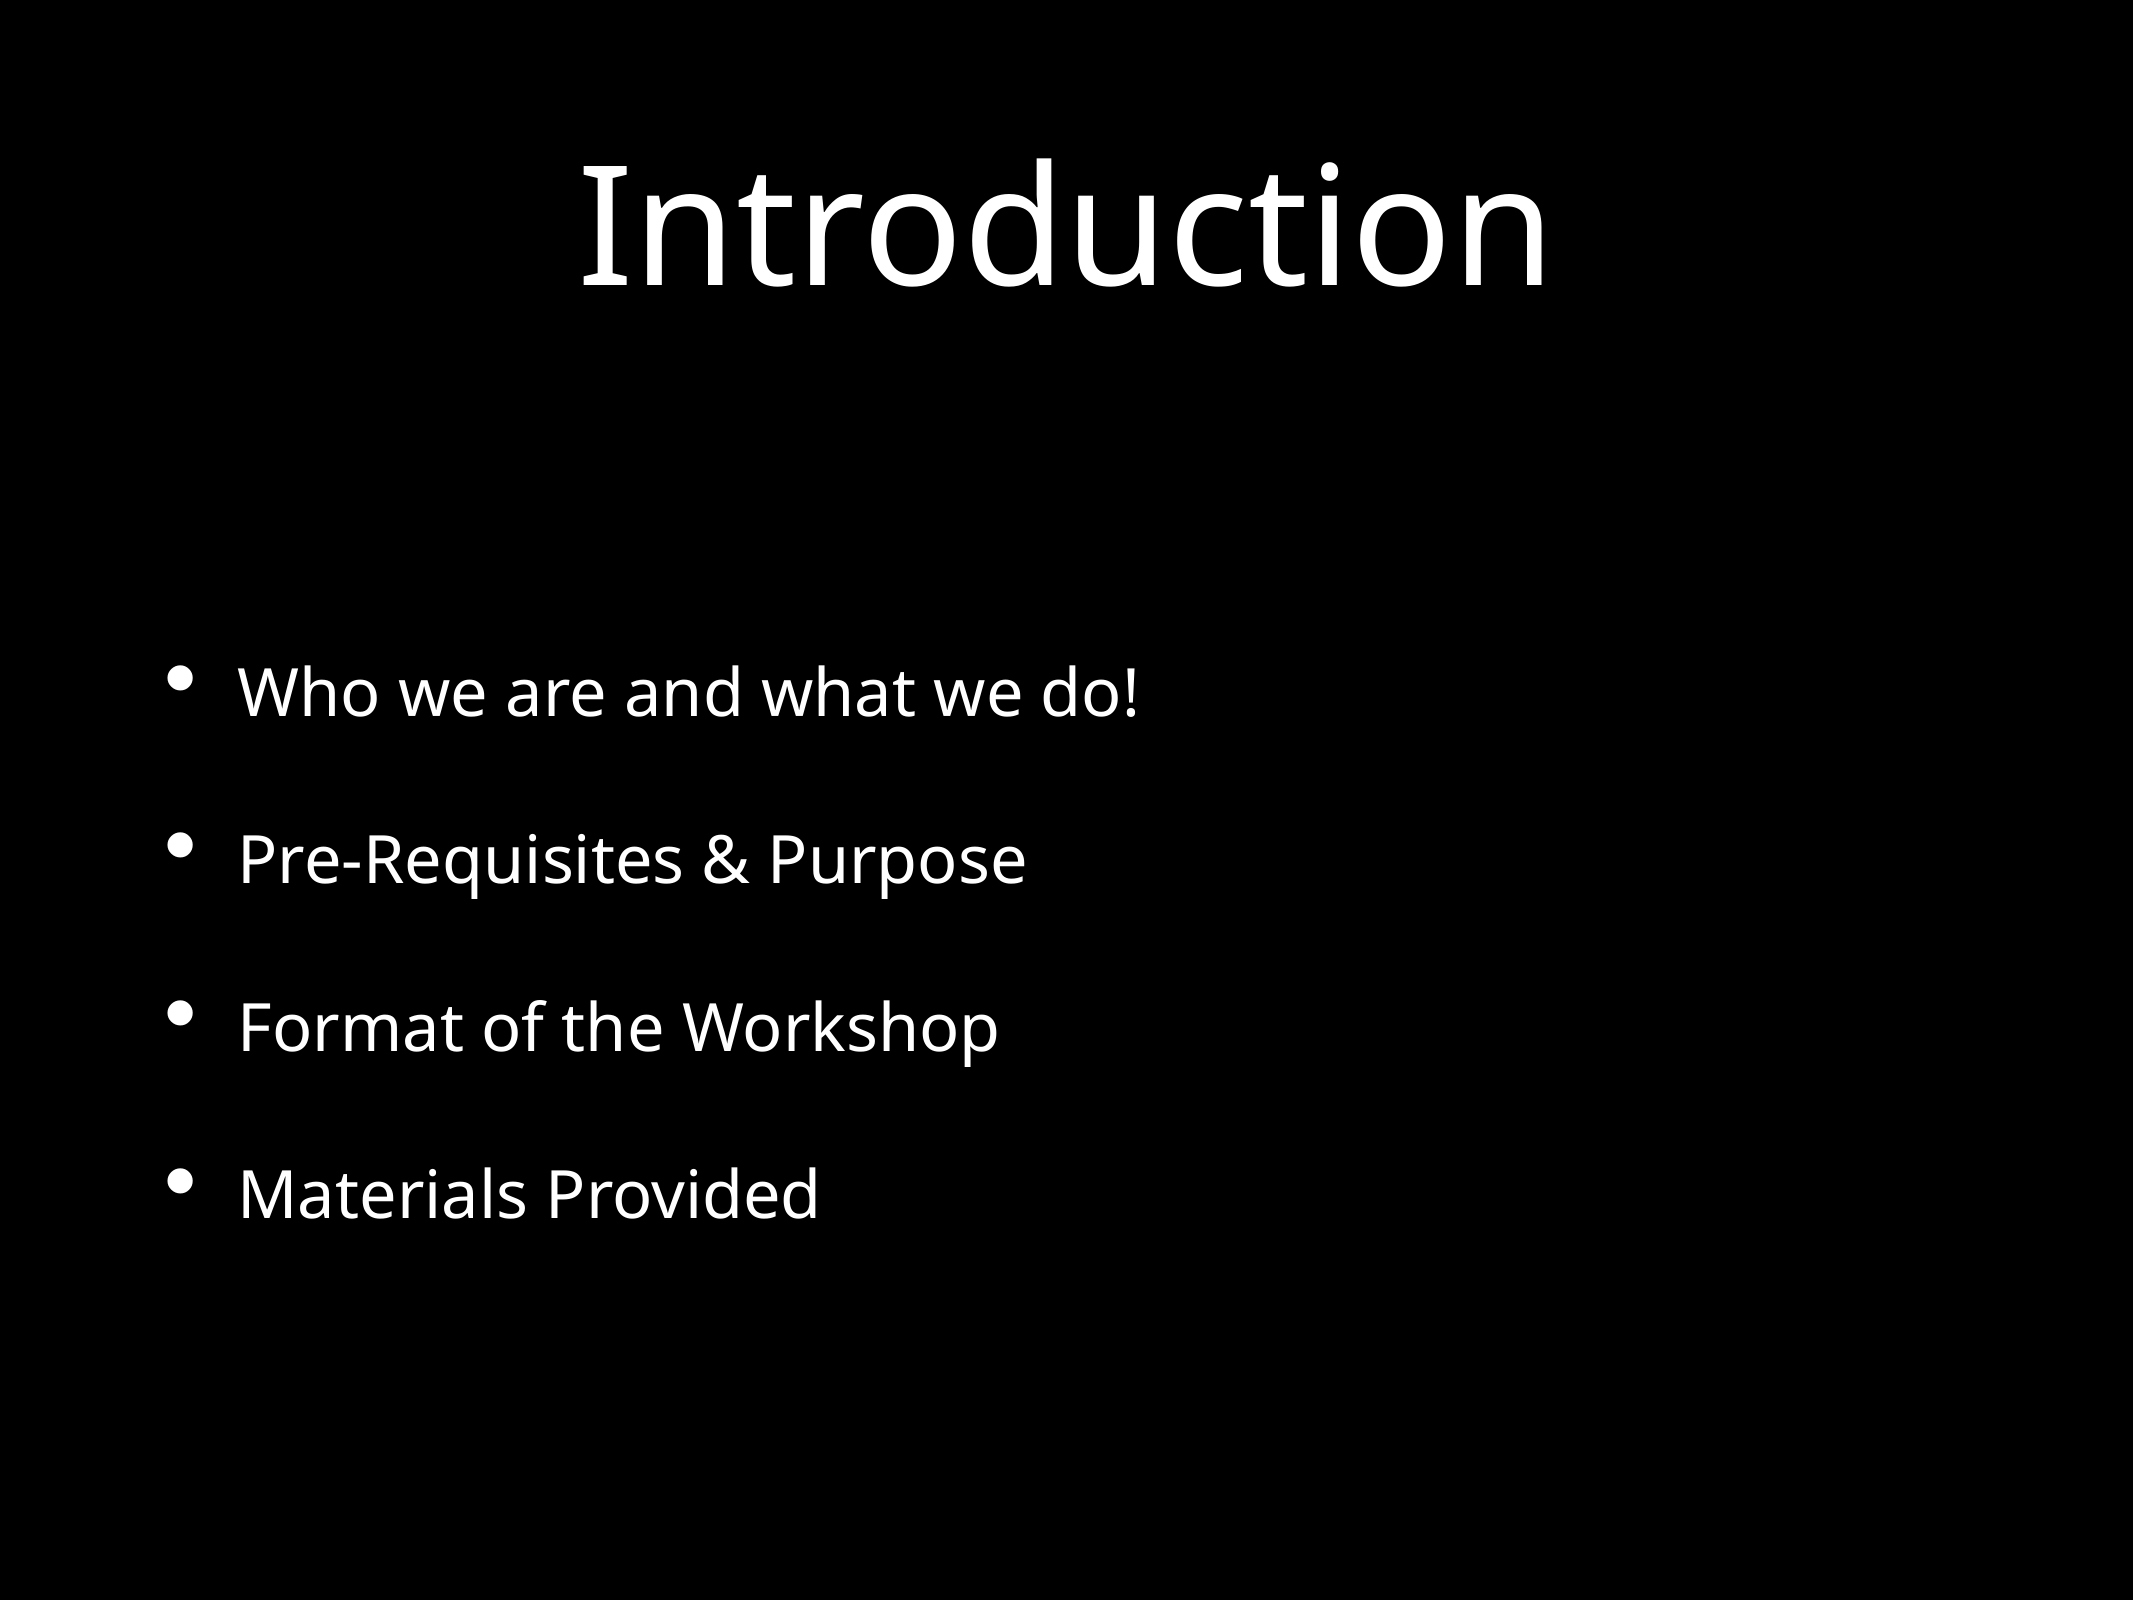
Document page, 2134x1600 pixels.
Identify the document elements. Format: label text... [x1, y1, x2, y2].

list Who we are and what we do! Pre-Requisites & Purpose Format of the Workshop Materials Provided [155, 424, 1978, 1457]
title Introduction [155, 41, 1978, 397]
